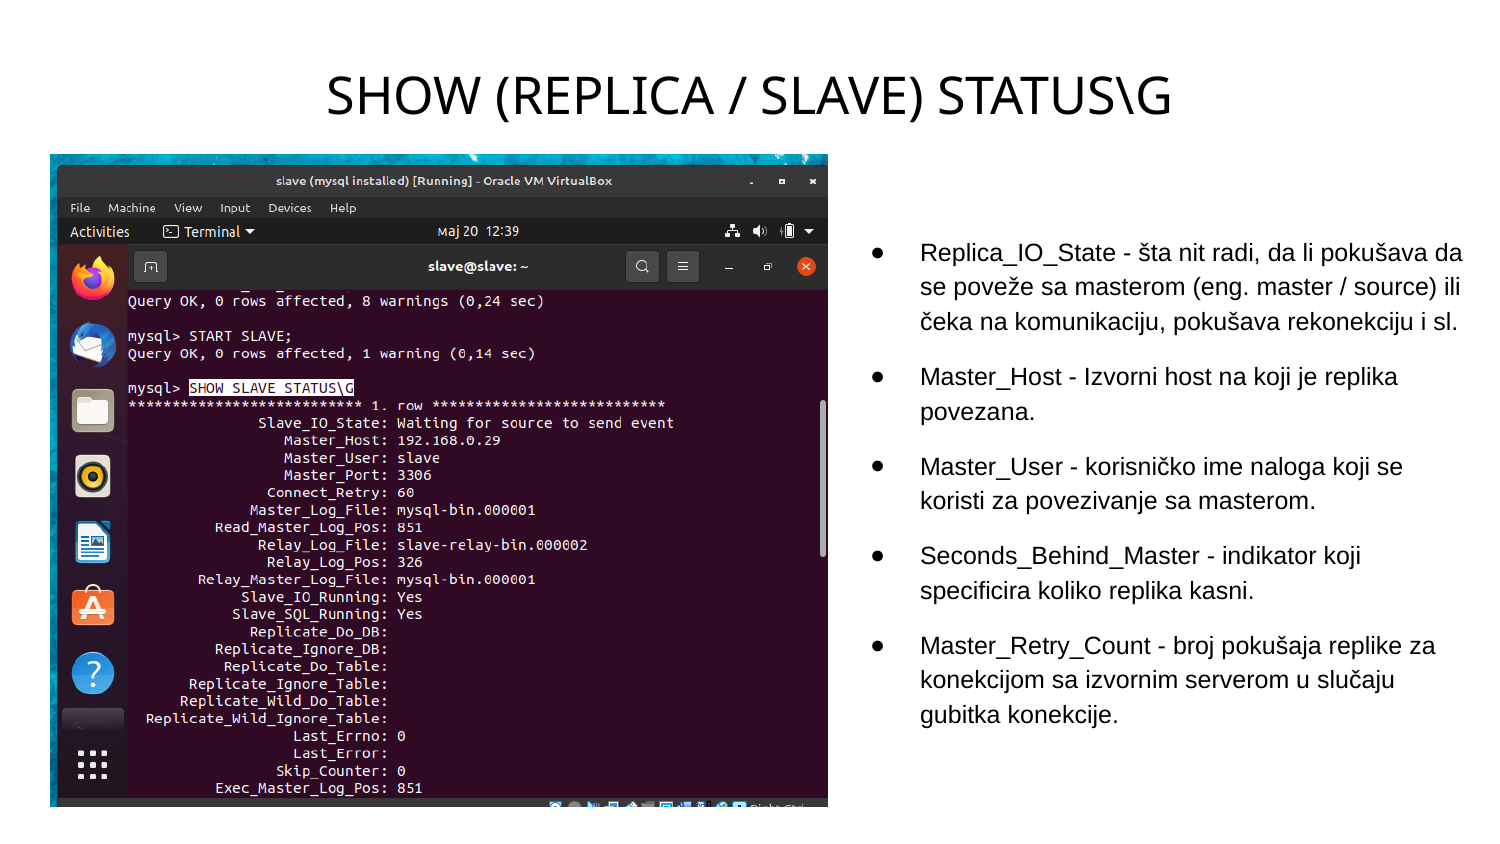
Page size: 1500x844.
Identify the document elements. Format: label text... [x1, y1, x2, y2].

picture [657, 154, 668, 160]
picture [101, 154, 111, 161]
picture [49, 250, 53, 260]
picture [49, 548, 53, 558]
title SHOW (REPLICA / SLAVE) STATUS\G [84, 48, 1416, 142]
list Replica_IO_State - šta nit radi, da li pokušava da se poveže sa masterom (eng. master / source) ili čeka na komunikaciju, pokušava rekonekciju i sl. Master_Host - Izvorni host na koji je replika povezana. Master_User - korisničko ime naloga koji se koristi za povezivanje sa masterom. Seconds_Behind_Master - indikator koji specificira koliko replika kasni. Master_Retry_Count - broj pokušaja replike za konekcijom sa izvornim serverom u slučaju gubitka konekcije. [833, 216, 1488, 755]
picture [49, 154, 828, 807]
picture [339, 154, 345, 161]
